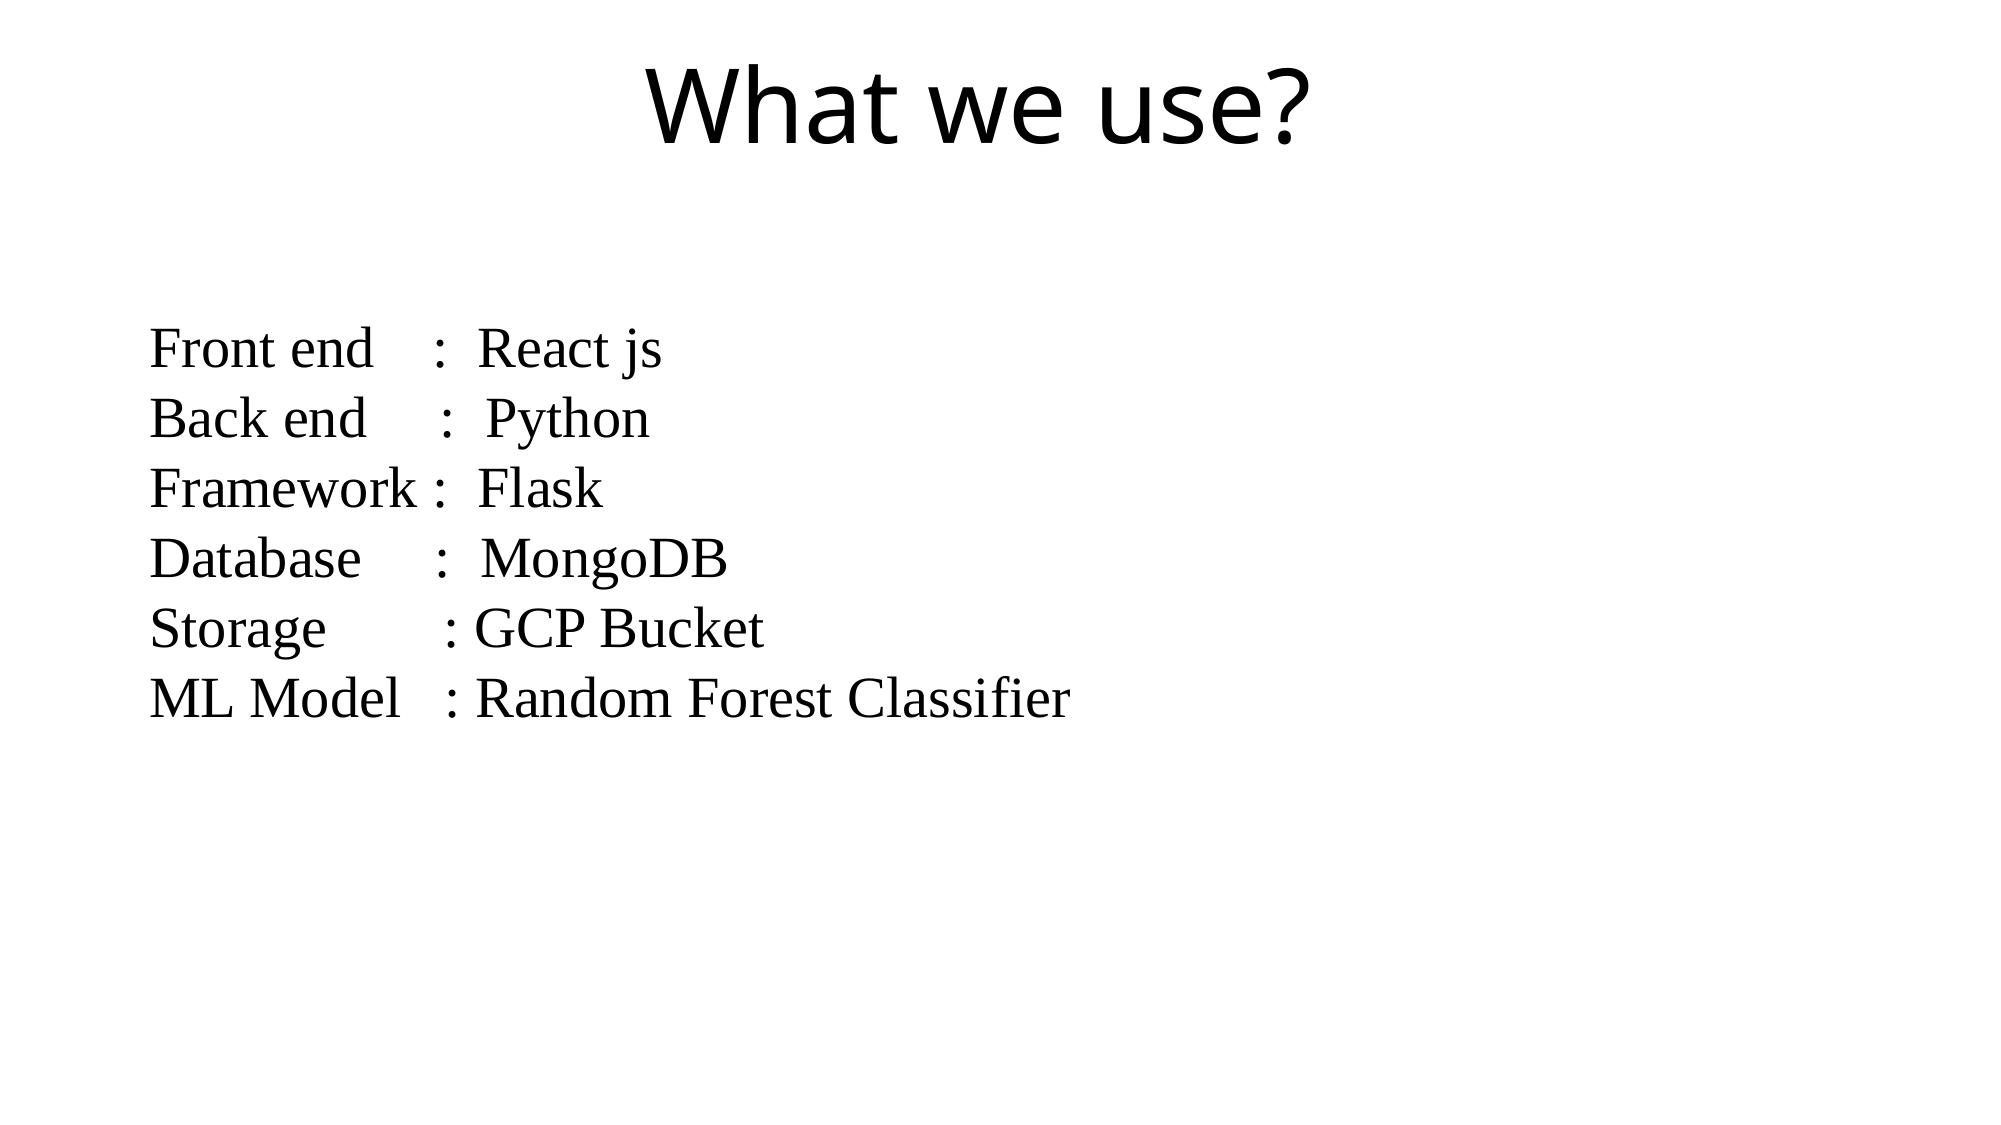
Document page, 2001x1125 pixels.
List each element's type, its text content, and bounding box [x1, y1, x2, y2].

title What we use? [228, 45, 1729, 174]
text_box Front end : React js Back end : Python Framework : Flask Database : MongoDB Storage : GCP Bucket ML Model : Random Forest Classifier [134, 301, 1975, 737]
